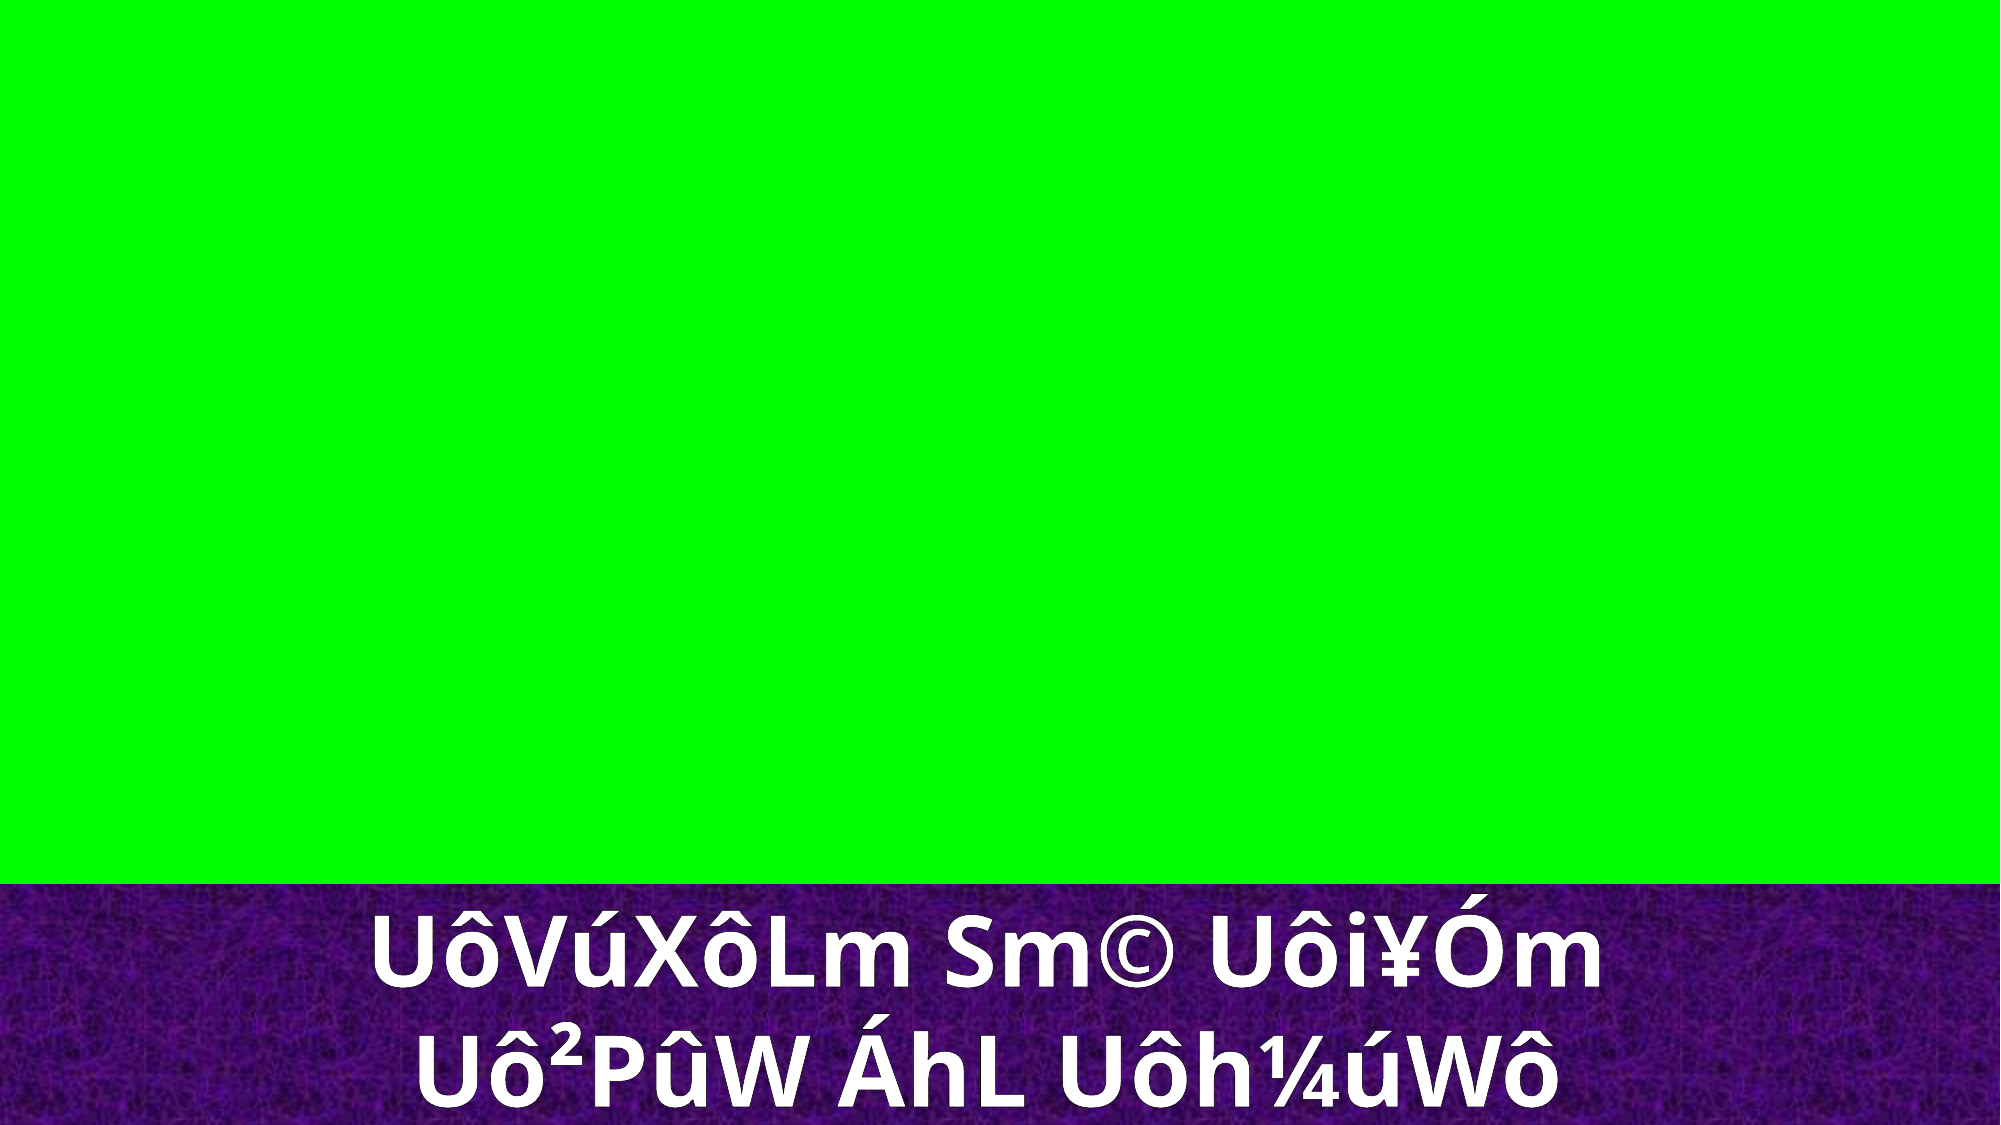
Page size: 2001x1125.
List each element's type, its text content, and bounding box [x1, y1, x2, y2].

text_box UôVúXôLm Sm© Uôi¥Óm Uô²PûW ÁhL Uôh¼úWô [0, 879, 2000, 1125]
